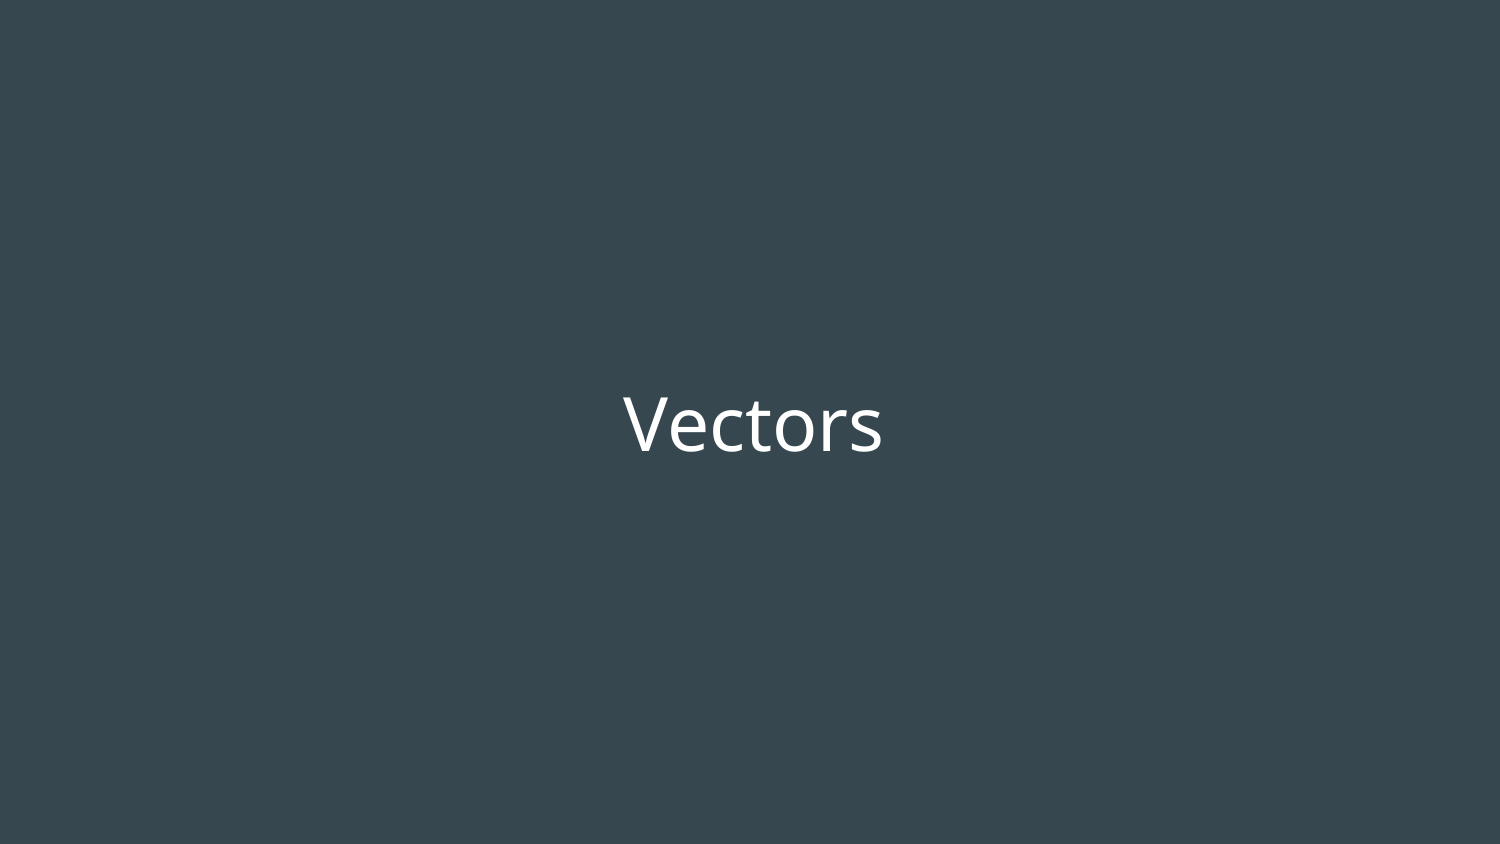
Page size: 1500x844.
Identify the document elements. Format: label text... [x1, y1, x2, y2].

title Vectors [110, 351, 1399, 493]
